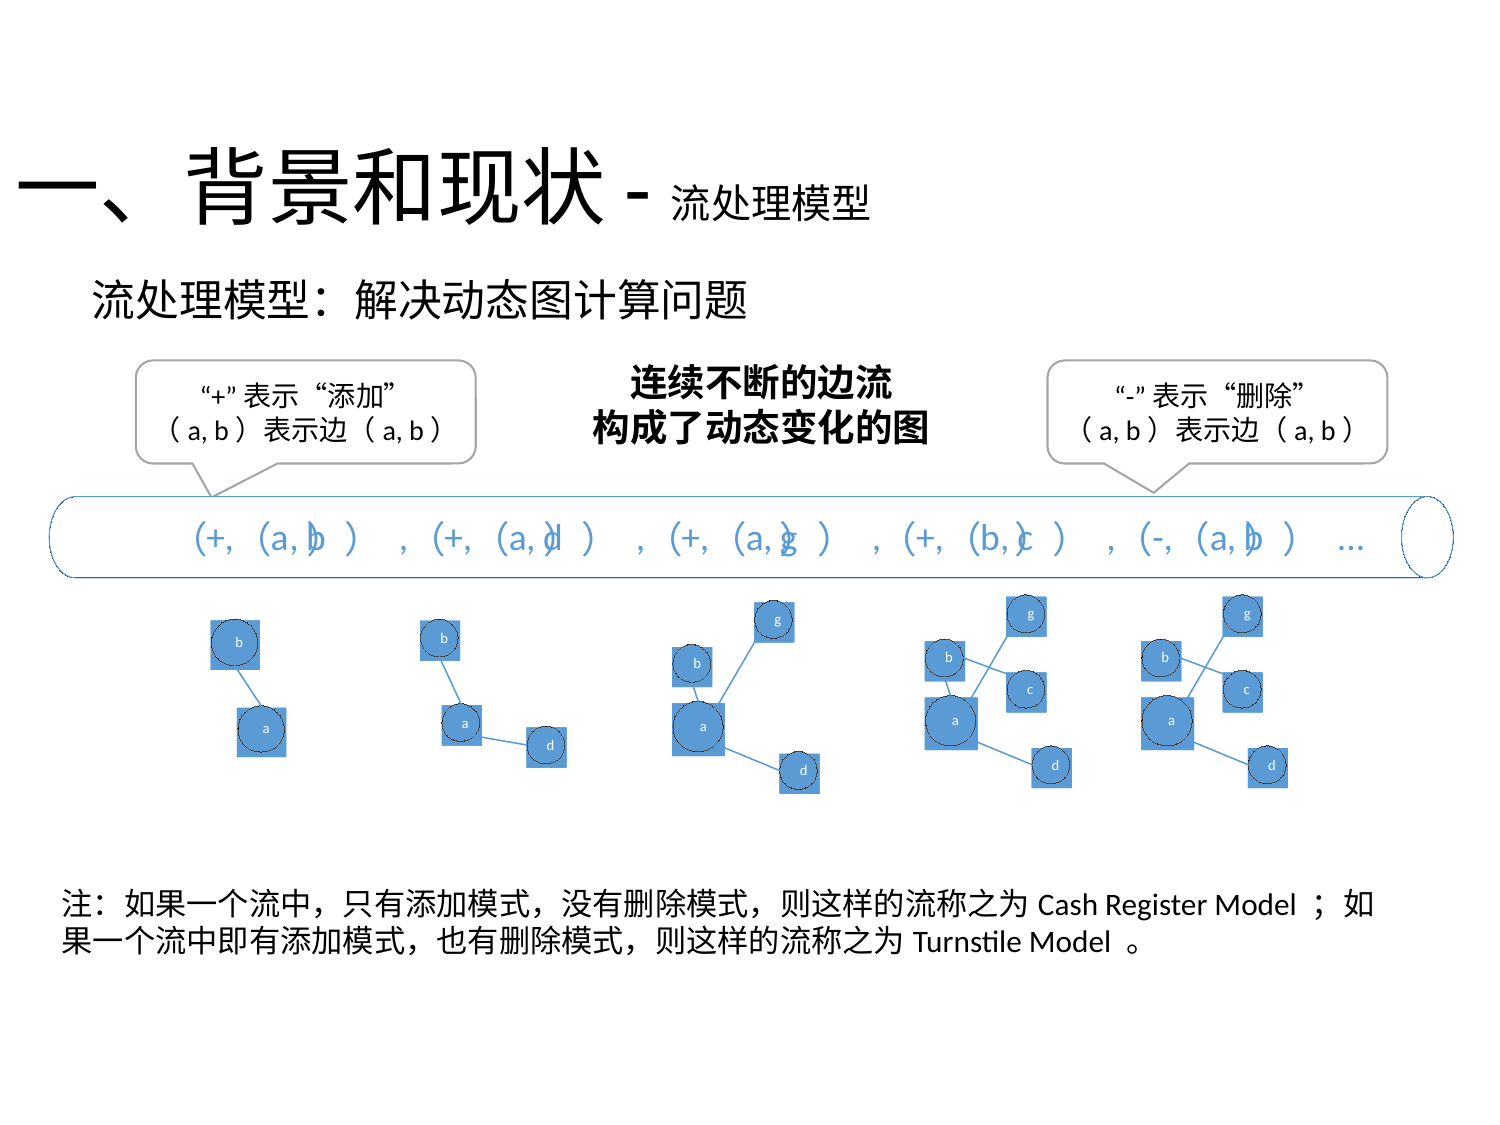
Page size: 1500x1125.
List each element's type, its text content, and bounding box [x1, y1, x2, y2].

title 一、背景和现状-流处理模型 [0, 137, 1294, 245]
text_box 流处理模型：解决动态图计算问题 [77, 265, 793, 333]
text_box 注：如果一个流中，只有添加模式，没有删除模式，则这样的流称之为Cash Register Model ；如果一个流中即有添加模式，也有删除模式，则这样的流称之为Turnstile Model 。 [46, 876, 1411, 966]
text_box “-”表示“删除” （a, b）表示边（a, b） [1046, 359, 1389, 494]
text_box “+”表示“添加” （a, b）表示边（a, b） [134, 359, 477, 494]
text_box 连续不断的边流 构成了动态变化的图 [505, 351, 1019, 456]
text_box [46, 494, 1456, 800]
